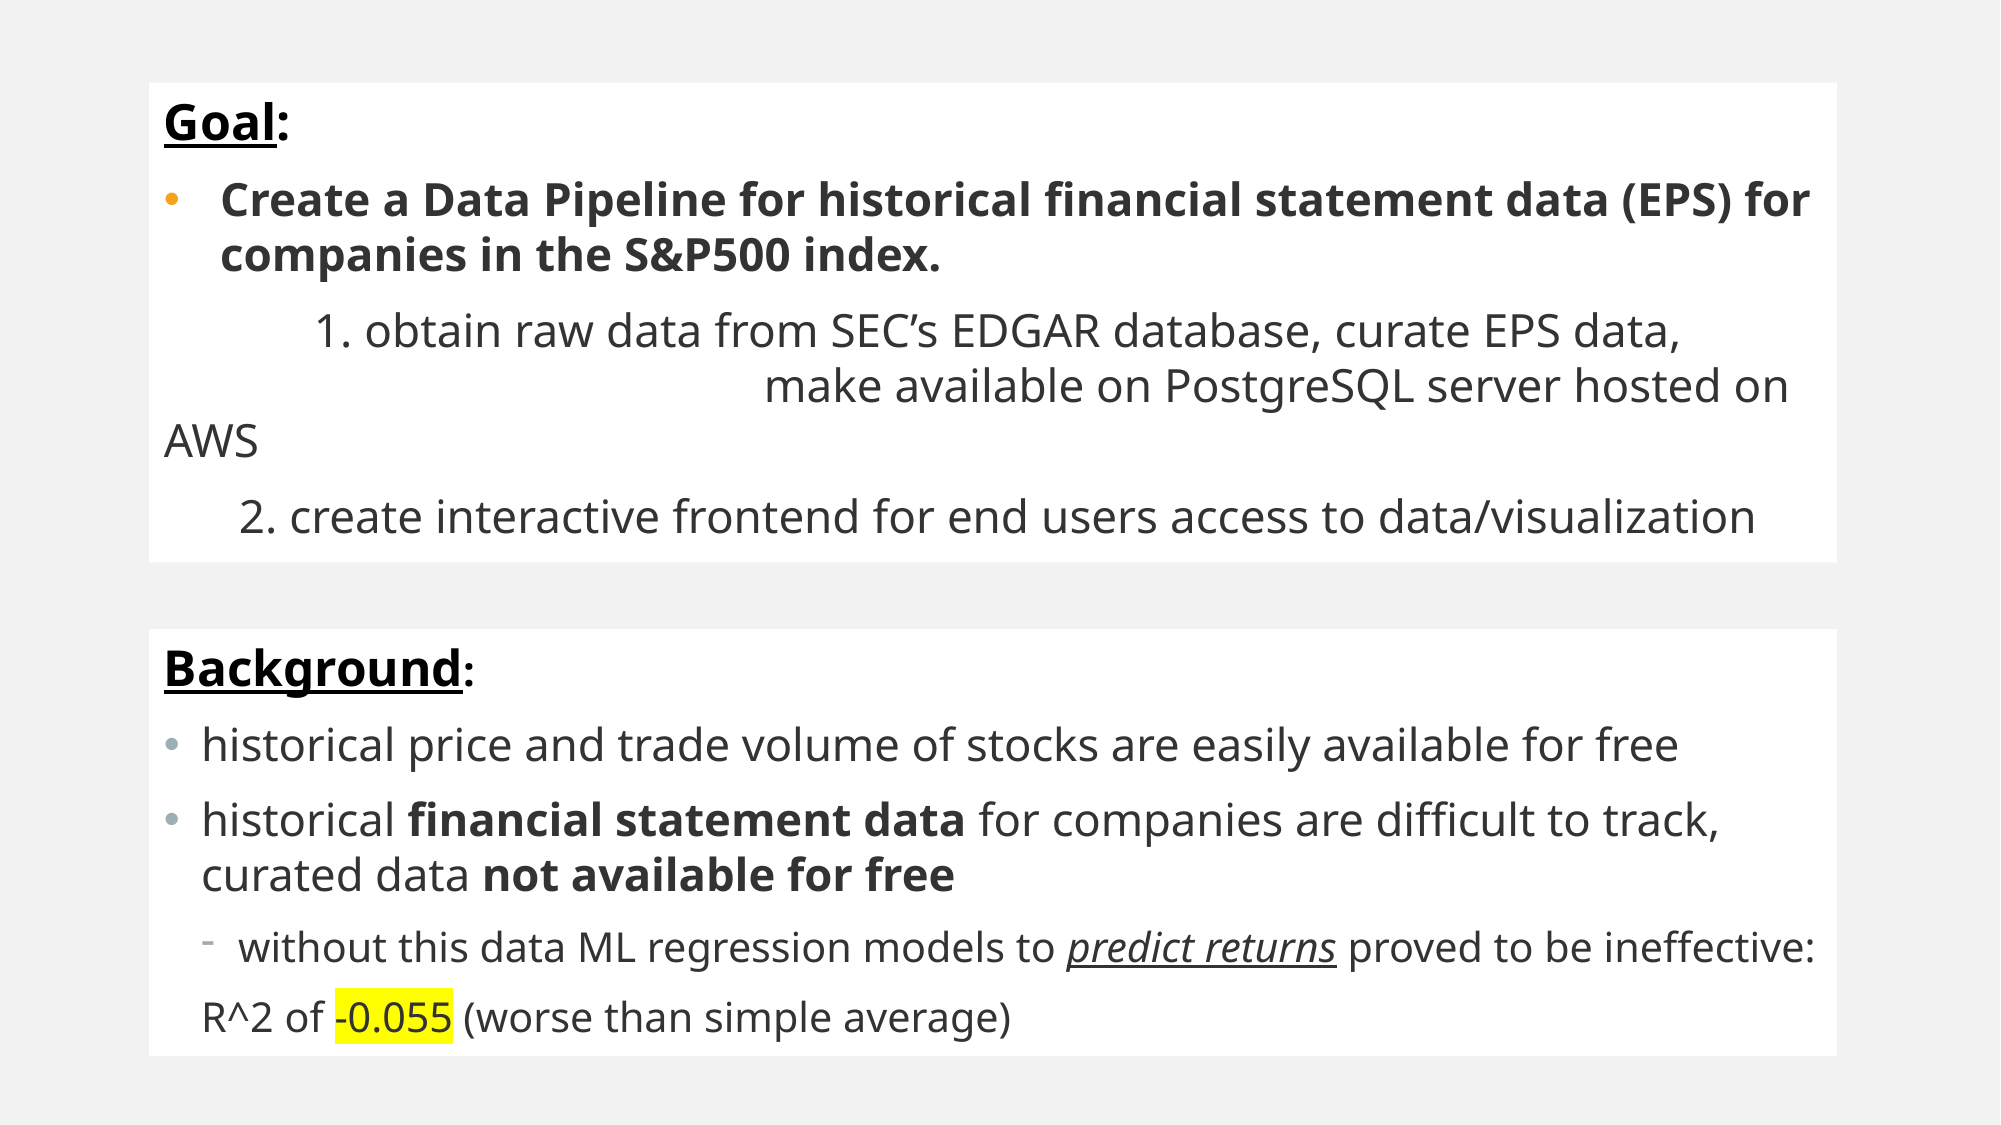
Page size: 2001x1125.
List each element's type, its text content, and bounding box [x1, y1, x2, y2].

text_box Goal: Create a Data Pipeline for historical financial statement data (EPS) for companies in the S&P500 index. 1. obtain raw data from SEC’s EDGAR database, curate EPS data, make available on PostgreSQL server hosted on AWS 2. create interactive frontend for end users access to data/visualization [148, 82, 1837, 563]
text_box Background: historical price and trade volume of stocks are easily available for free historical financial statement data for companies are difficult to track, curated data not available for free without this data ML regression models to predict returns proved to be ineffective: R^2 of -0.055 (worse than simple average) [148, 629, 1837, 1057]
